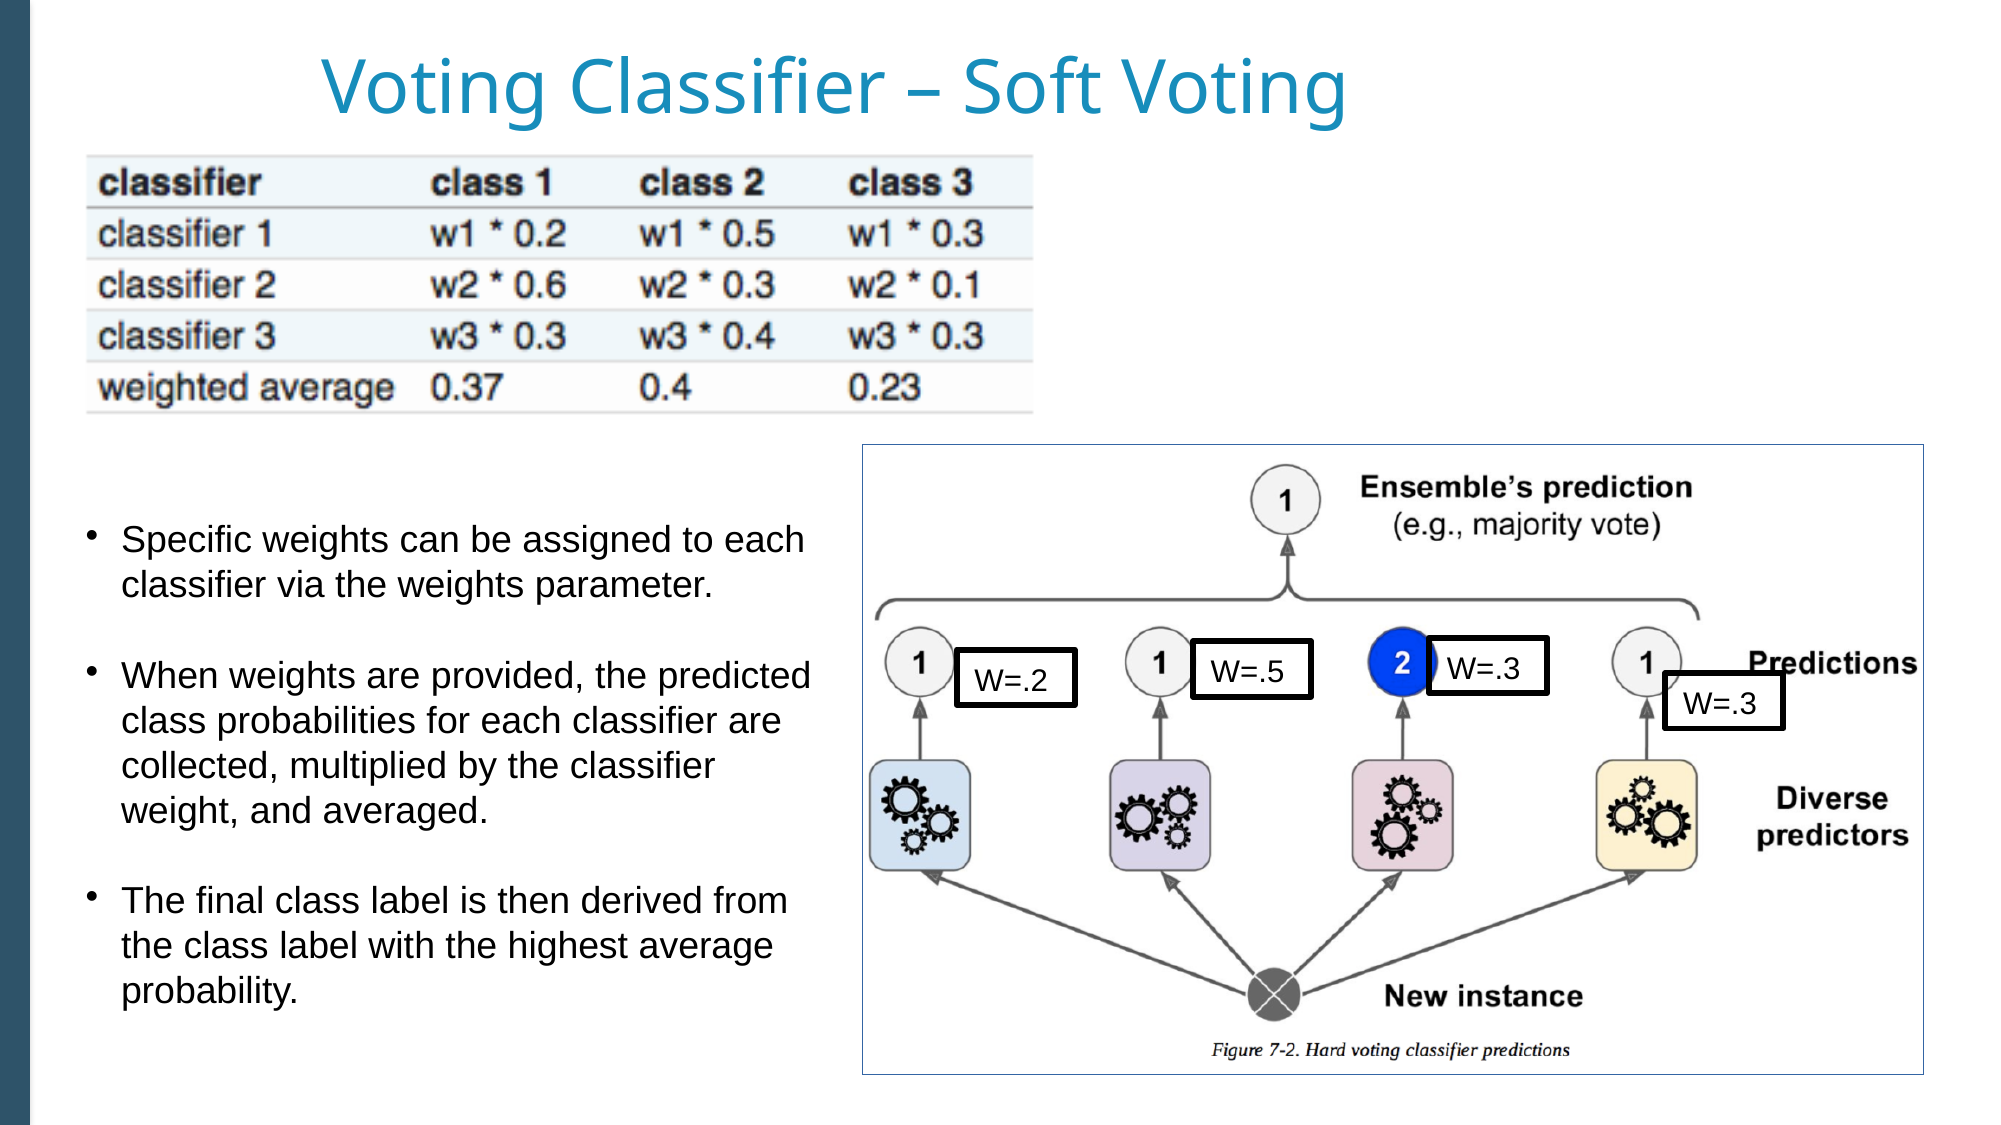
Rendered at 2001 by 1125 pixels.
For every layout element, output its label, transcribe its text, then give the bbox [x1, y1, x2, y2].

text_box Specific weights can be assigned to each classifier via the weights parameter. When weights are provided, the predicted class probabilities for each classifier are collected, multiplied by the classifier weight, and averaged. The final class label is then derived from the class label with the highest average probability. [70, 507, 841, 992]
text_box Voting Classifier – Soft Voting [306, 30, 1769, 177]
picture [861, 443, 1924, 1075]
picture [82, 153, 1042, 420]
